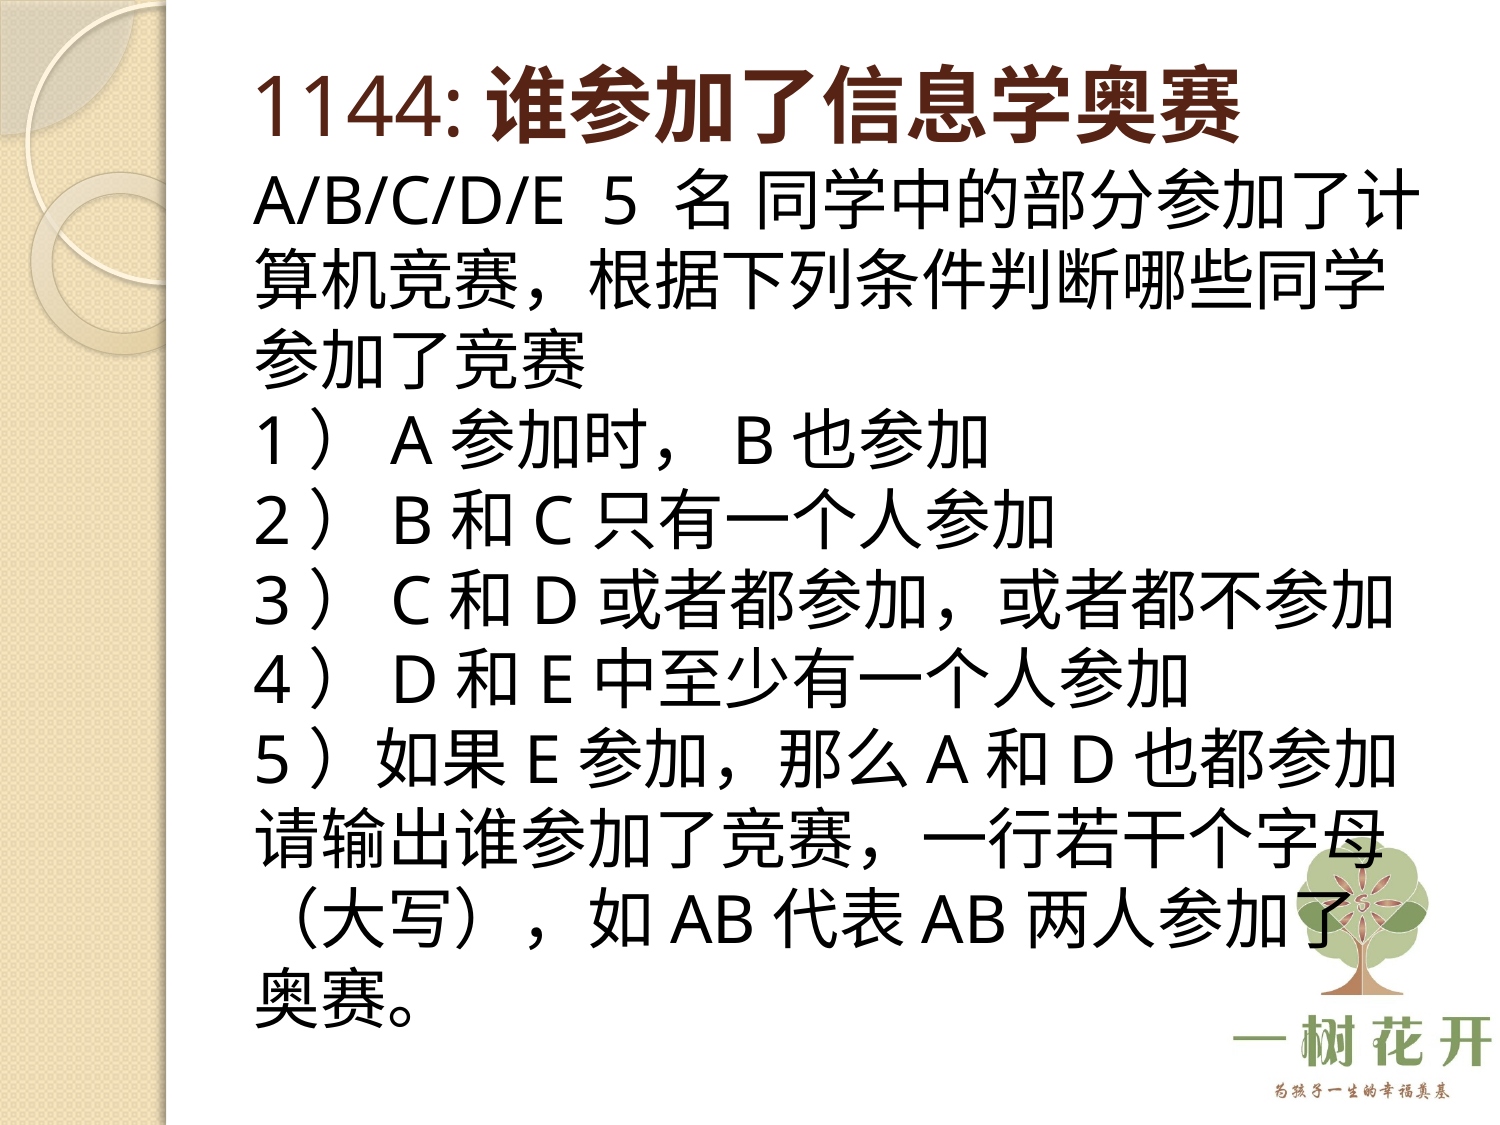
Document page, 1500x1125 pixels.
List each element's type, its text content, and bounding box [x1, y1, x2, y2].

title 1144:谁参加了信息学奥赛 [235, 45, 1466, 161]
text_box A/B/C/D/E 5 名 同学中的部分参加了计算机竞赛，根据下列条件判断哪些同学参加了竞赛 1）A参加时，B也参加 2）B和C只有一个人参加 3）C和D或者都参加，或者都不参加 4）D和E中至少有一个人参加 5）如果E参加，那么A和D也都参加 请输出谁参加了竞赛，一行若干个字母（大写），如AB代表AB两人参加了 奥赛。 [253, 157, 1435, 1051]
picture [1223, 826, 1500, 1125]
